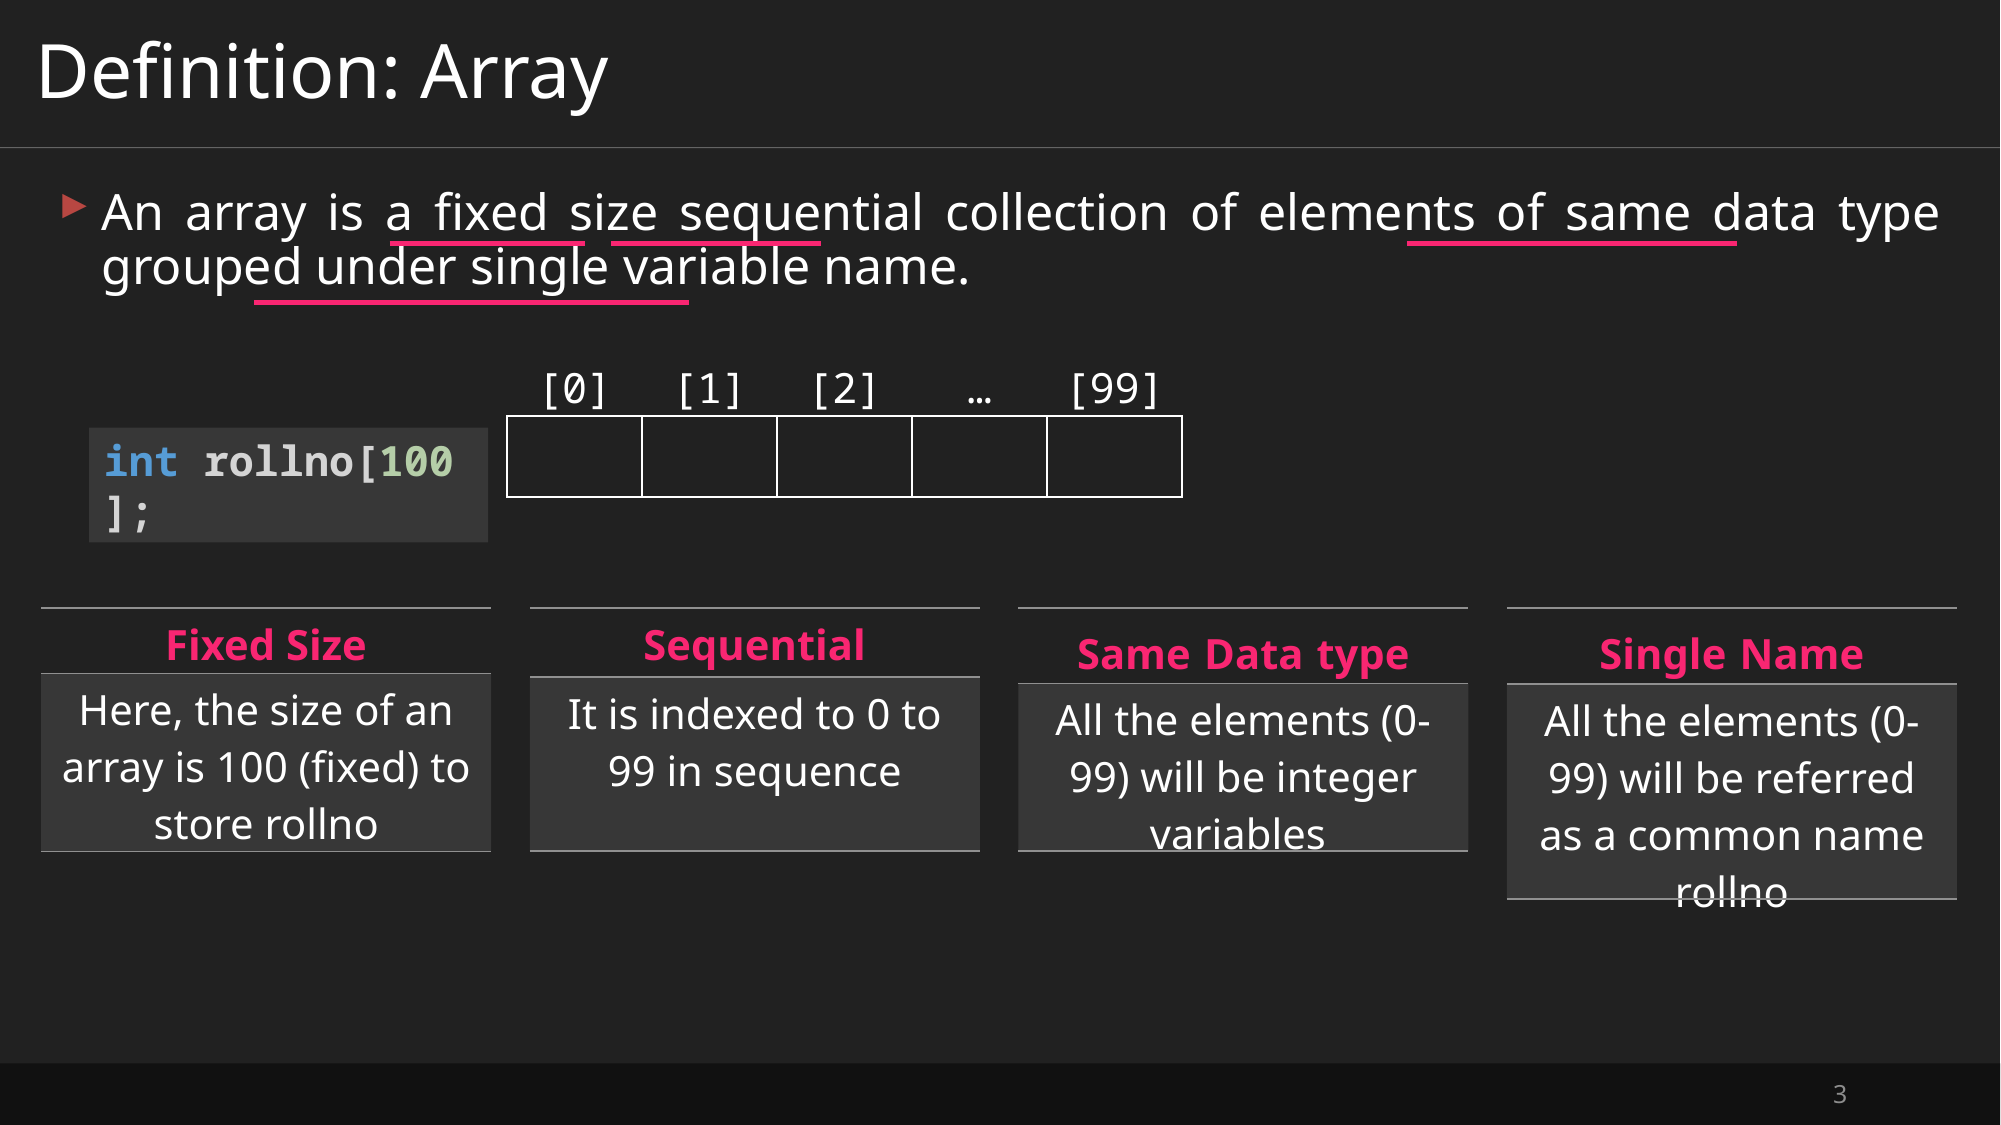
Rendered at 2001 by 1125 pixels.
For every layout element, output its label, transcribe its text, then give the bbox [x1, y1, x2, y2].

table_header Single Name [1507, 609, 1957, 683]
table_header [1] [642, 347, 777, 415]
table_header [99] [1047, 347, 1182, 415]
text_box int rollno[100]; [89, 427, 489, 543]
table_cell [913, 417, 1046, 496]
table_cell All the elements (0-99) will be referred as a common name rollno [1507, 685, 1957, 898]
list An array is a fixed size sequential collection of elements of same data type grouped under single variable name. [43, 180, 1957, 1037]
table_cell Here, the size of an array is 100 (fixed) to store rollno [41, 674, 491, 851]
title Definition: Array [0, 0, 2000, 148]
table_header [2] [777, 347, 912, 415]
table_header Same Data type [1018, 609, 1468, 683]
table_header Sequential [530, 609, 980, 676]
table_cell [508, 417, 641, 496]
table_header … [912, 347, 1047, 415]
table_cell [643, 417, 776, 496]
table_cell [778, 417, 911, 496]
table_cell It is indexed to 0 to 99 in sequence [530, 678, 980, 850]
table_header Fixed Size [41, 609, 491, 673]
table_cell [1048, 417, 1181, 496]
table_header [0] [507, 347, 642, 415]
table_cell All the elements (0-99) will be integer variables [1018, 684, 1468, 850]
